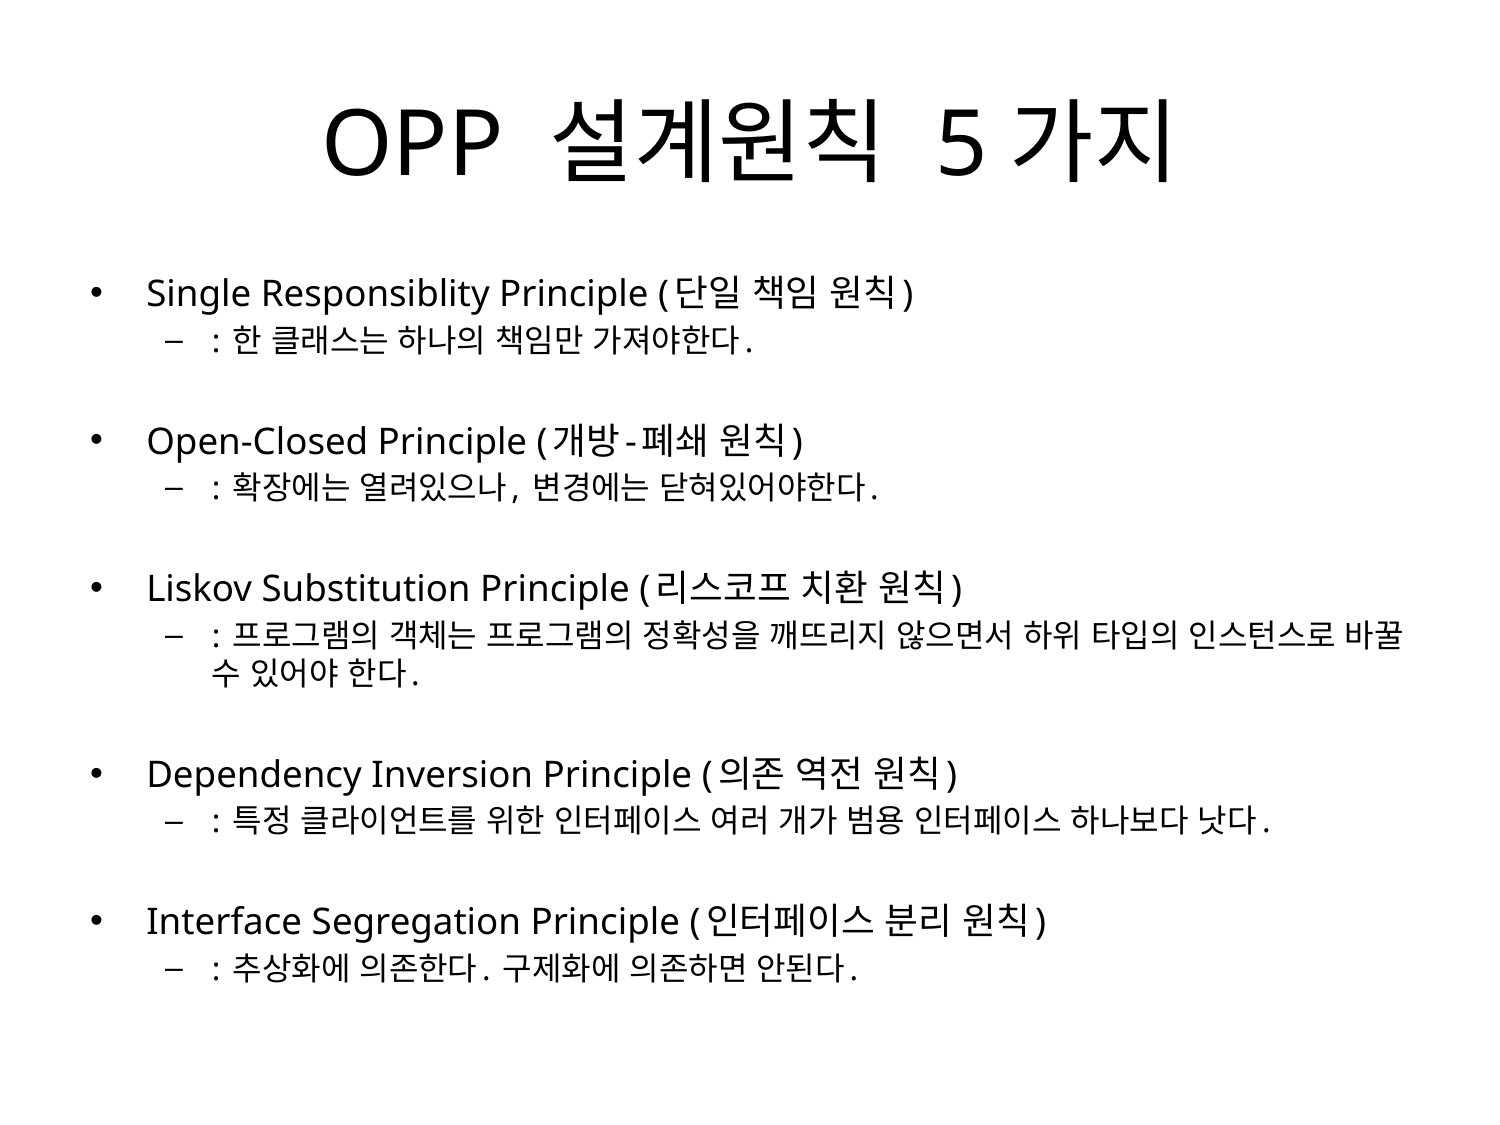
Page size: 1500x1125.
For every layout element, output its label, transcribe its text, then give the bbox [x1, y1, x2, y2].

title OPP 설계원칙 5가지 [75, 45, 1425, 233]
list Single Responsiblity Principle (단일 책임 원칙) : 한 클래스는 하나의 책임만 가져야한다. Open-Closed Principle (개방-폐쇄 원칙) : 확장에는 열려있으나, 변경에는 닫혀있어야한다. Liskov Substitution Principle (리스코프 치환 원칙) : 프로그램의 객체는 프로그램의 정확성을 깨뜨리지 않으면서 하위 타입의 인스턴스로 바꿀 수 있어야 한다. Dependency Inversion Principle (의존 역전 원칙) : 특정 클라이언트를 위한 인터페이스 여러 개가 범용 인터페이스 하나보다 낫다. Interface Segregation Principle (인터페이스 분리 원칙) : 추상화에 의존한다. 구제화에 의존하면 안된다. [75, 262, 1425, 1005]
